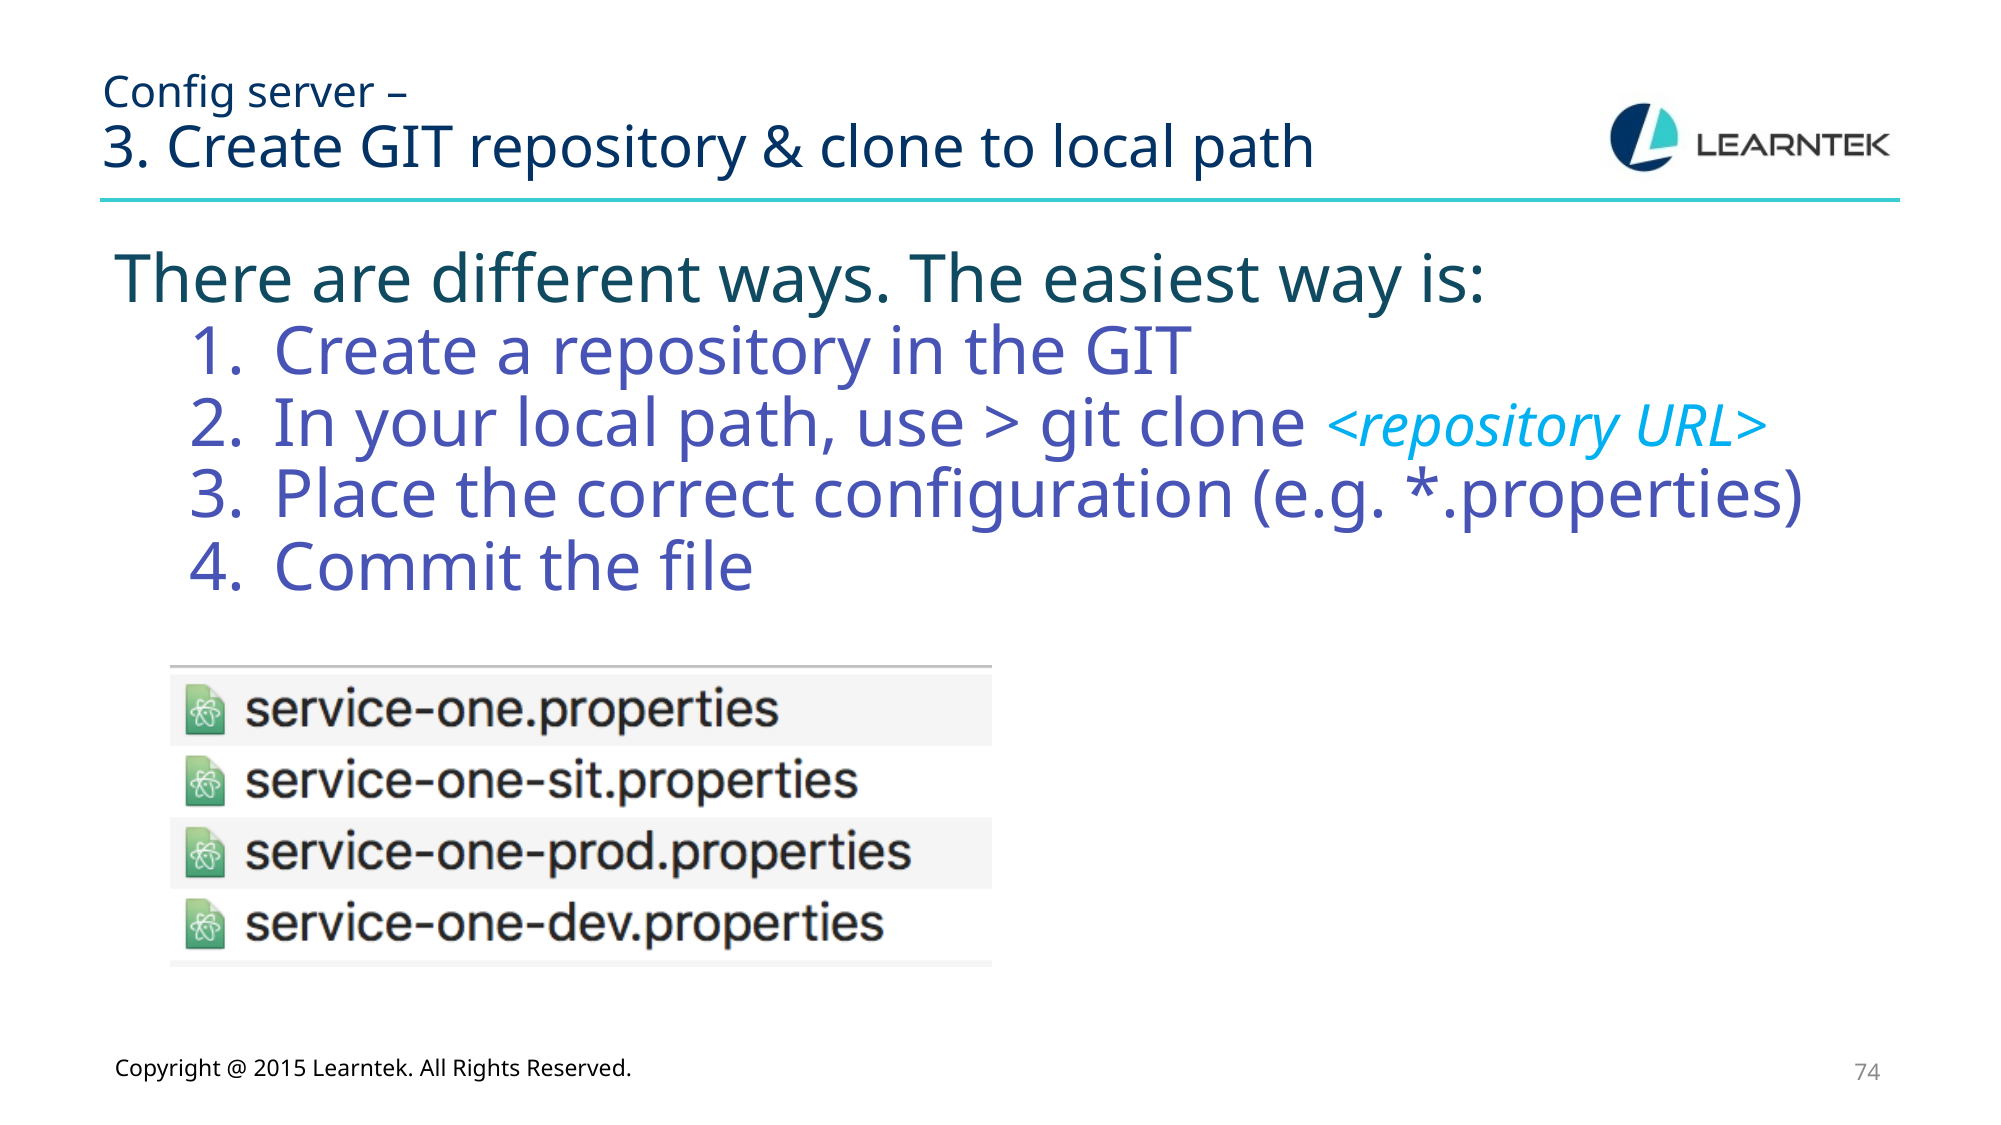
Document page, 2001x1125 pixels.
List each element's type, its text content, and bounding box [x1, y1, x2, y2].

picture [1600, 92, 1901, 183]
footer Copyright @ 2015 Learntek. All Rights Reserved. [99, 1044, 1138, 1090]
slide_number 74 [1708, 1050, 1896, 1096]
title Config server – 3. Create GIT repository & clone to local path [87, 20, 1513, 188]
text_box There are different ways. The easiest way is: Create a repository in the GIT In your local path, use > git clone <repository URL> Place the correct configuration (e.g. *.properties) Commit the file [99, 237, 1845, 612]
picture [170, 665, 992, 967]
